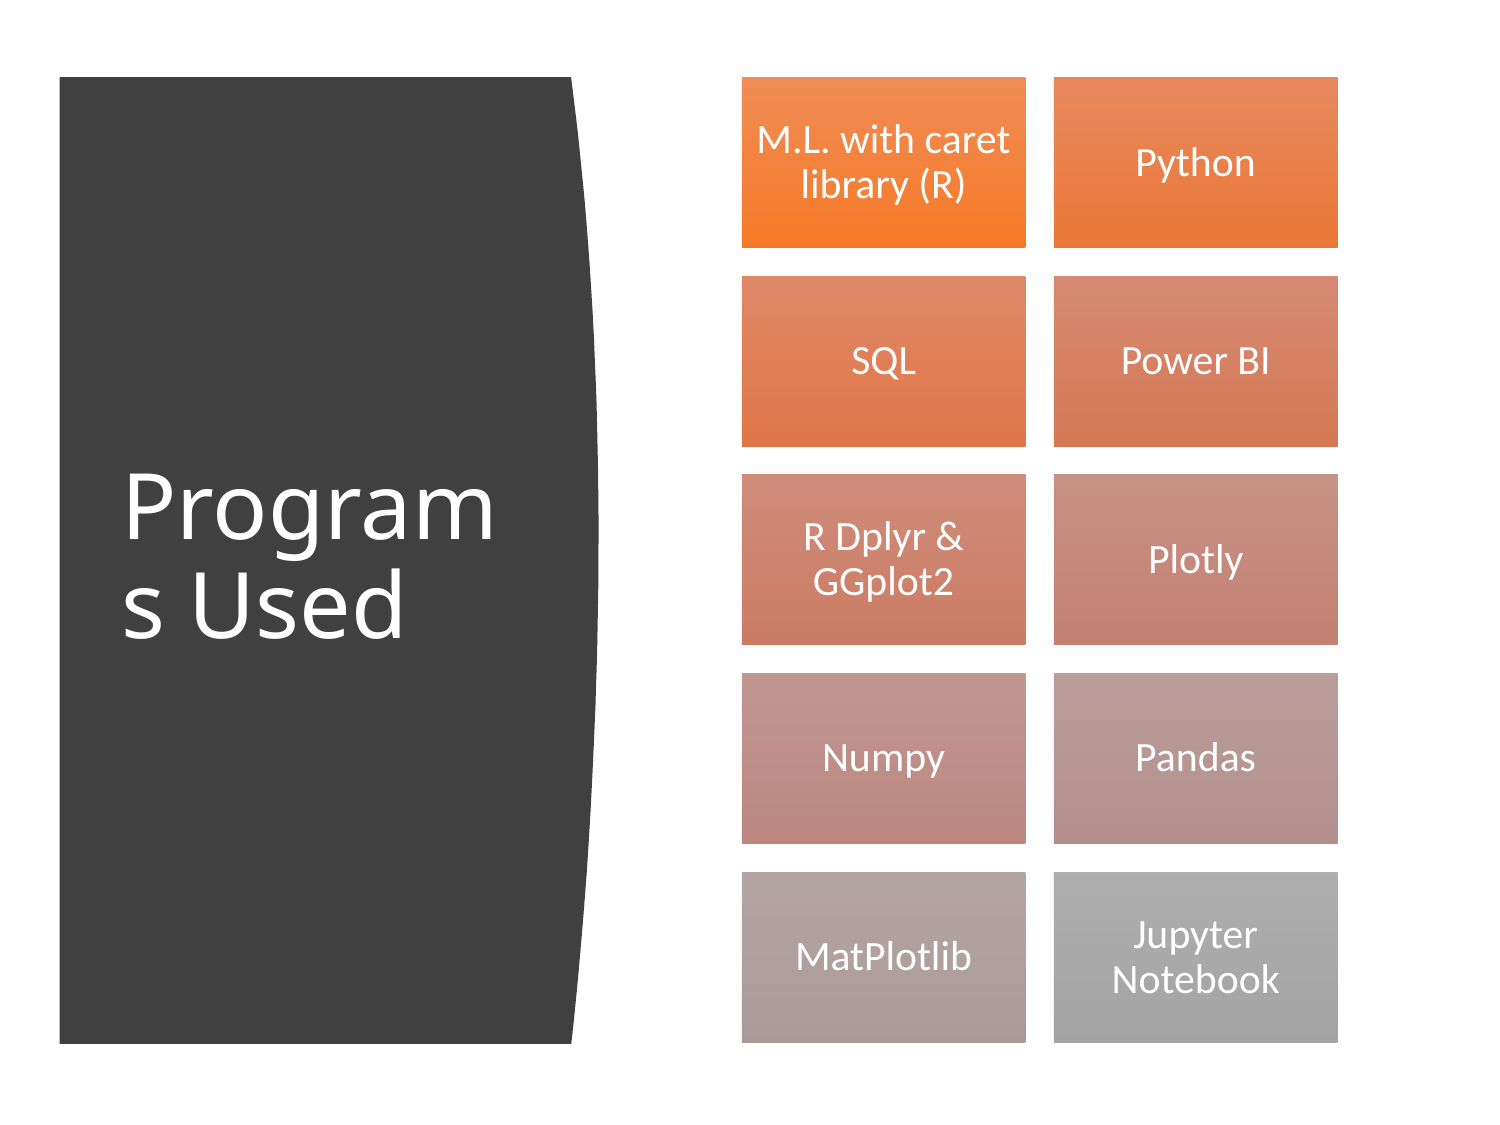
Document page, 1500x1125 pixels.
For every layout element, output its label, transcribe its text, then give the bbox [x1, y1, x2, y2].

text_box [58, 76, 600, 1045]
title Programs Used [106, 166, 527, 953]
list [638, 77, 1441, 1043]
